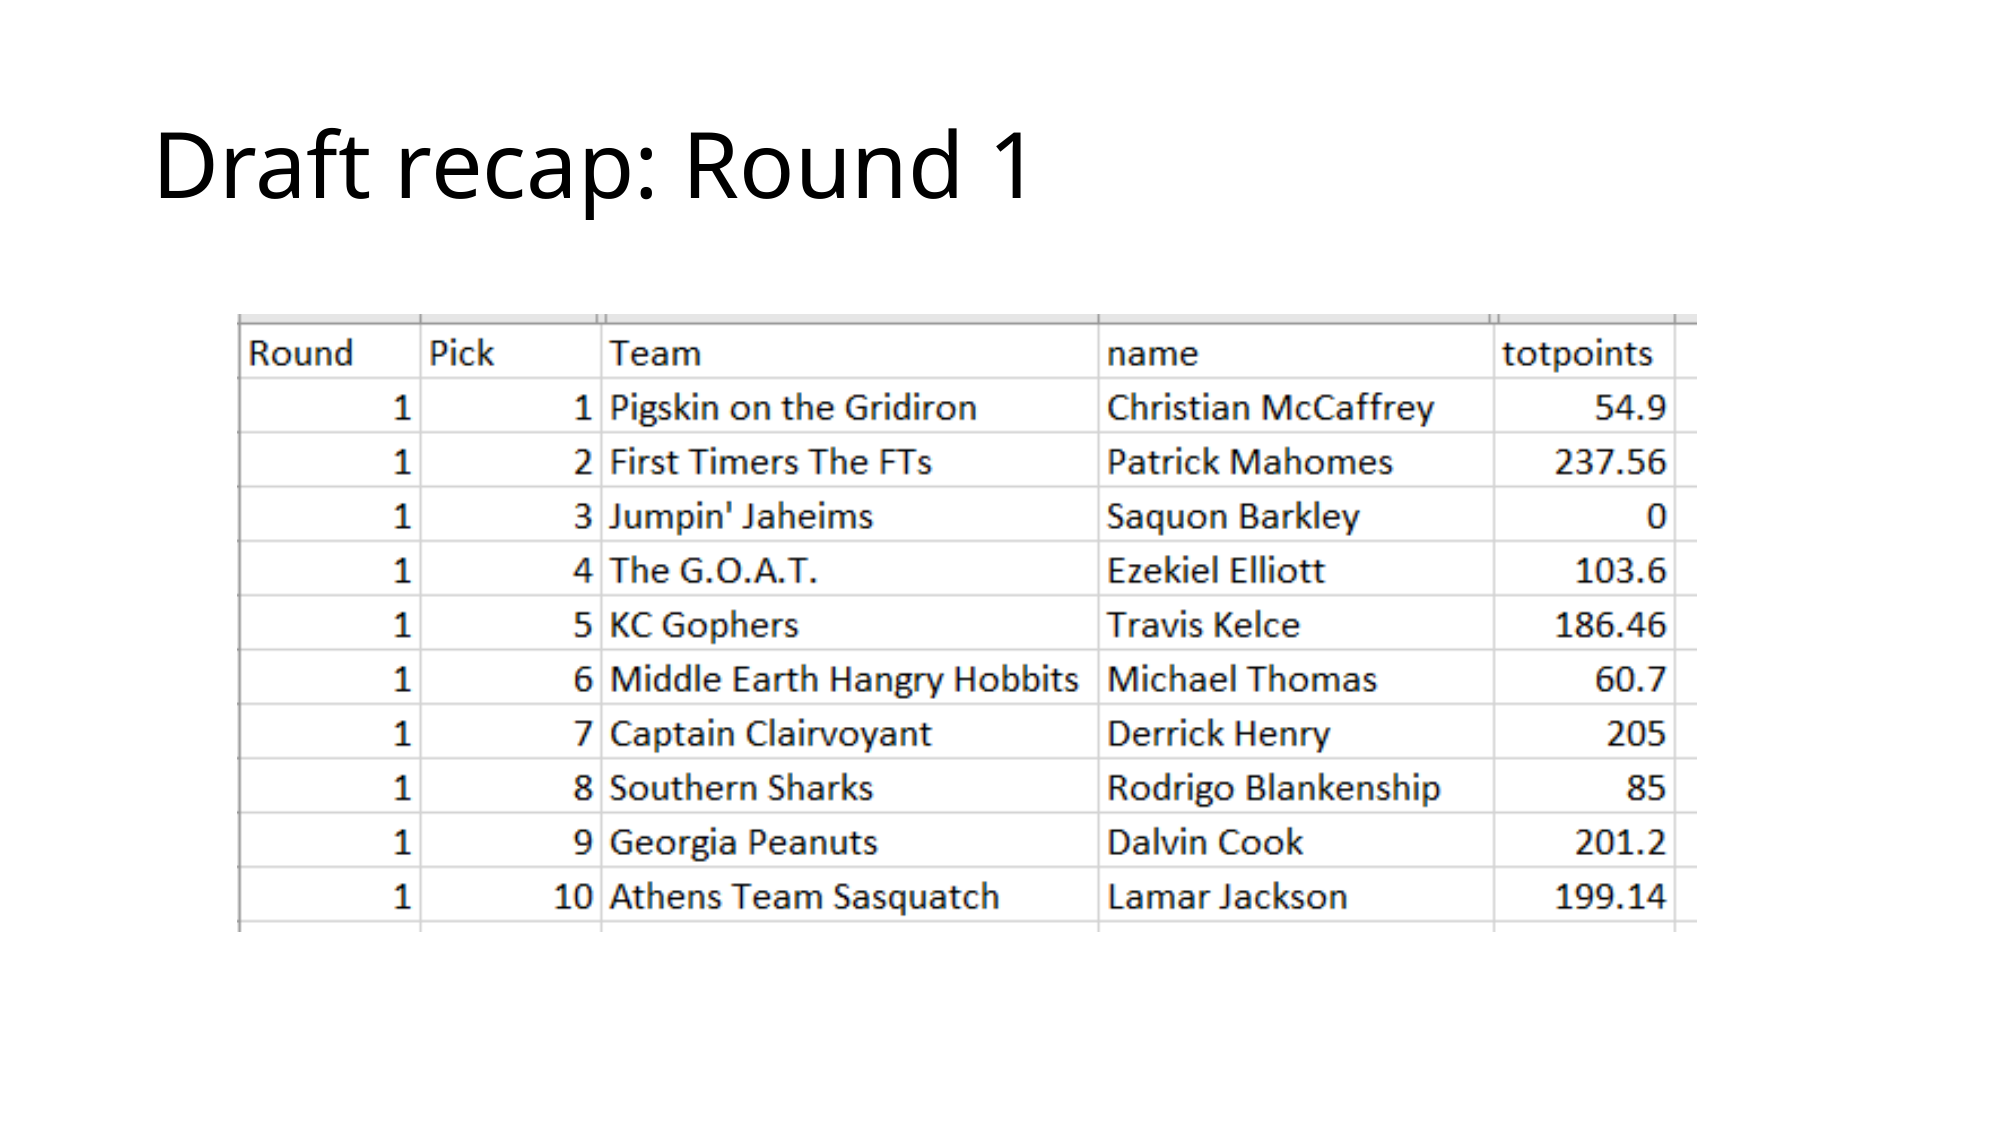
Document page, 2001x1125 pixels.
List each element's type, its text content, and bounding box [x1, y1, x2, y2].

title Draft recap: Round 1 [137, 59, 1863, 278]
picture [237, 314, 1697, 932]
